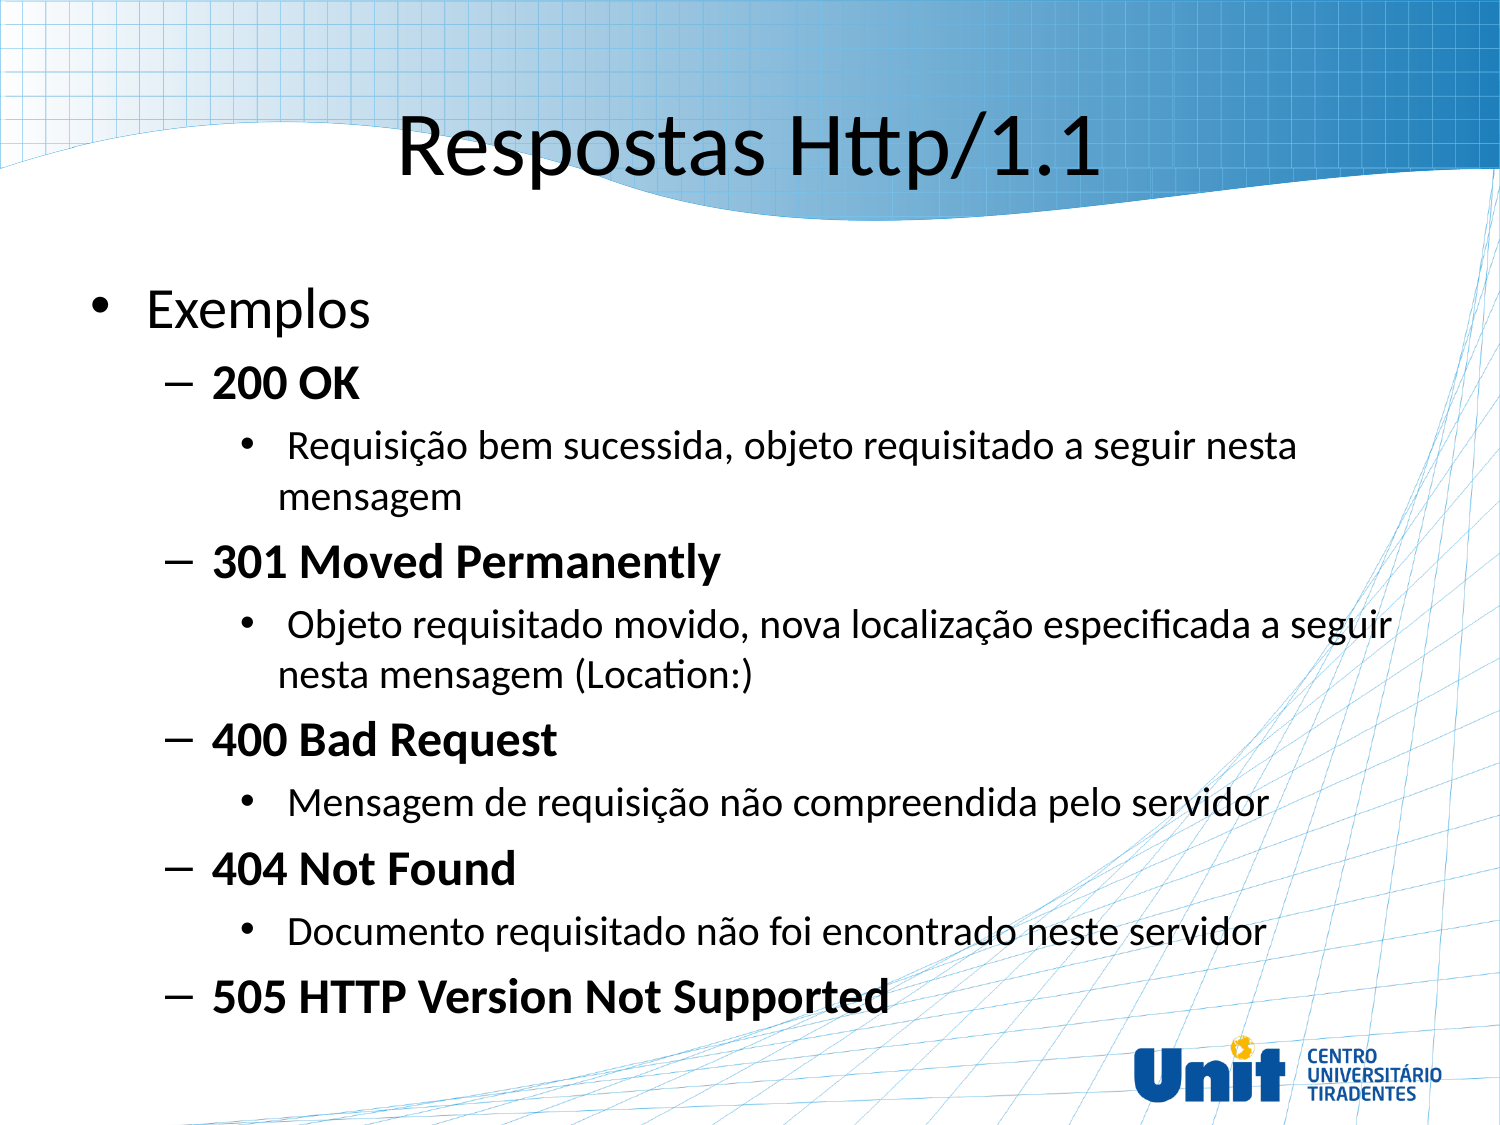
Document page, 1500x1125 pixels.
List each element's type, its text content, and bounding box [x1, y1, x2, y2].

list Exemplos 200 OK Requisição bem sucessida, objeto requisitado a seguir nesta mensagem 301 Moved Permanently Objeto requisitado movido, nova localização especificada a seguir nesta mensagem (Location:) 400 Bad Request Mensagem de requisição não compreendida pelo servidor 404 Not Found Documento requisitado não foi encontrado neste servidor 505 HTTP Version Not Supported [74, 262, 1426, 1006]
picture [0, 0, 1500, 1125]
title Respostas Http/1.1 [74, 44, 1426, 233]
